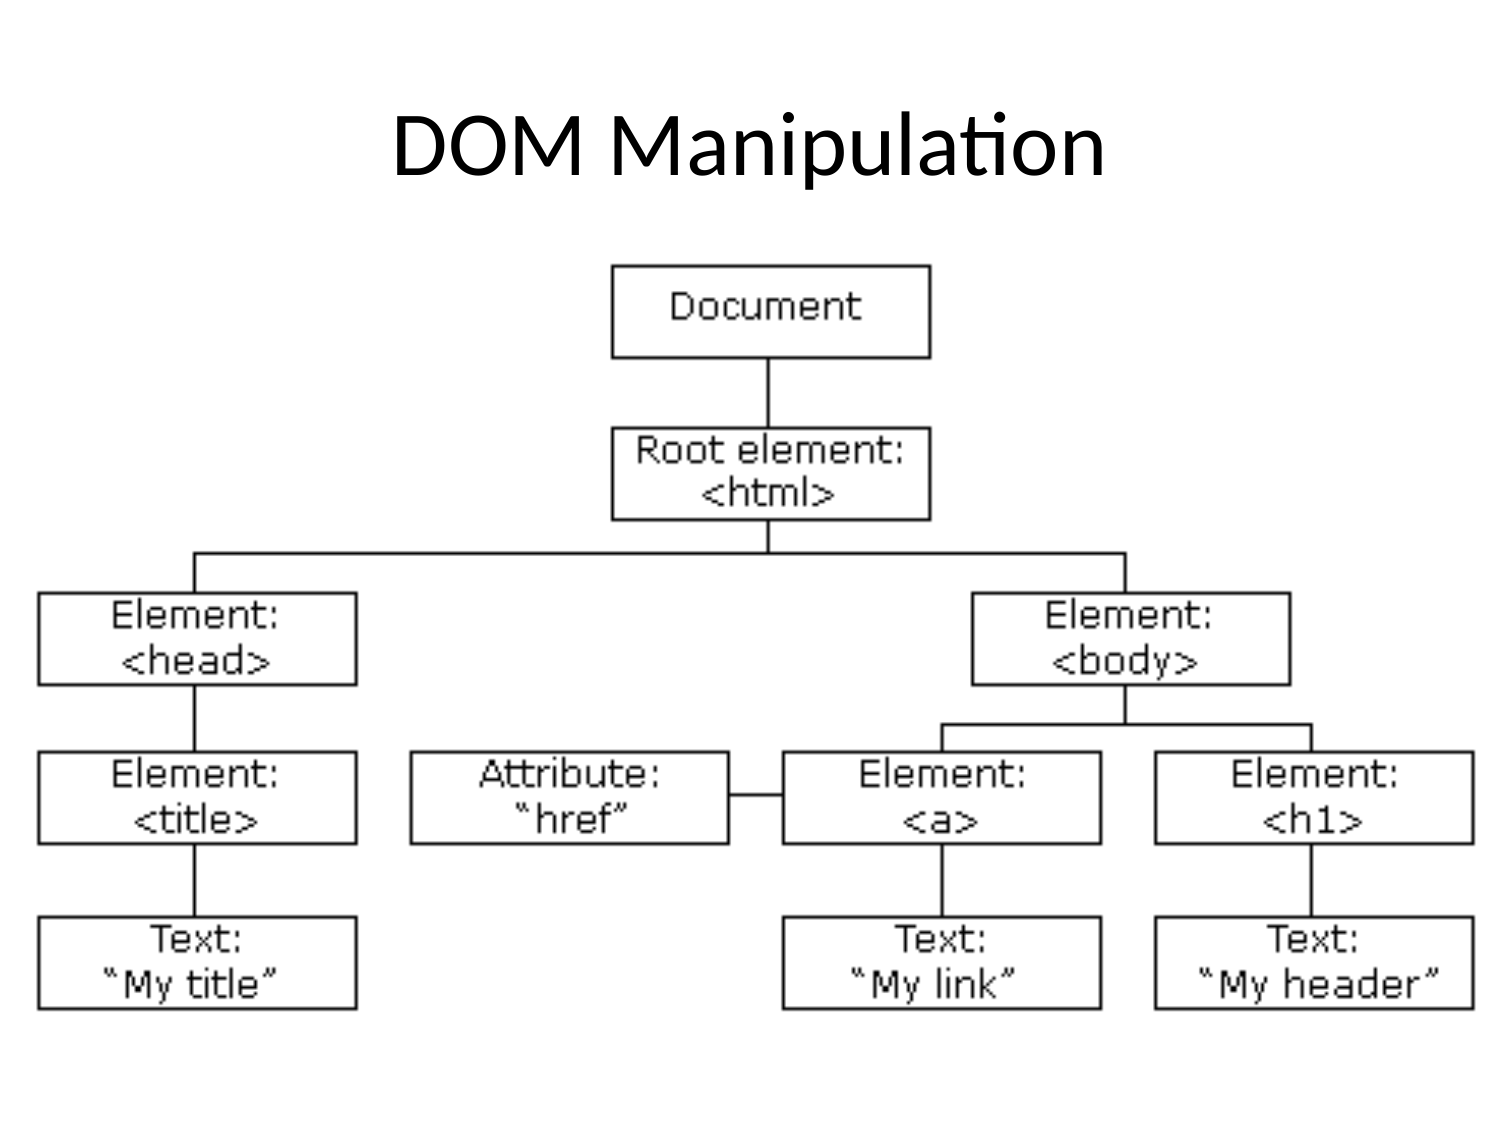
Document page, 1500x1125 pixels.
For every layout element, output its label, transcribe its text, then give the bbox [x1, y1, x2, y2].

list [16, 232, 1500, 1045]
title DOM Manipulation [75, 45, 1425, 230]
